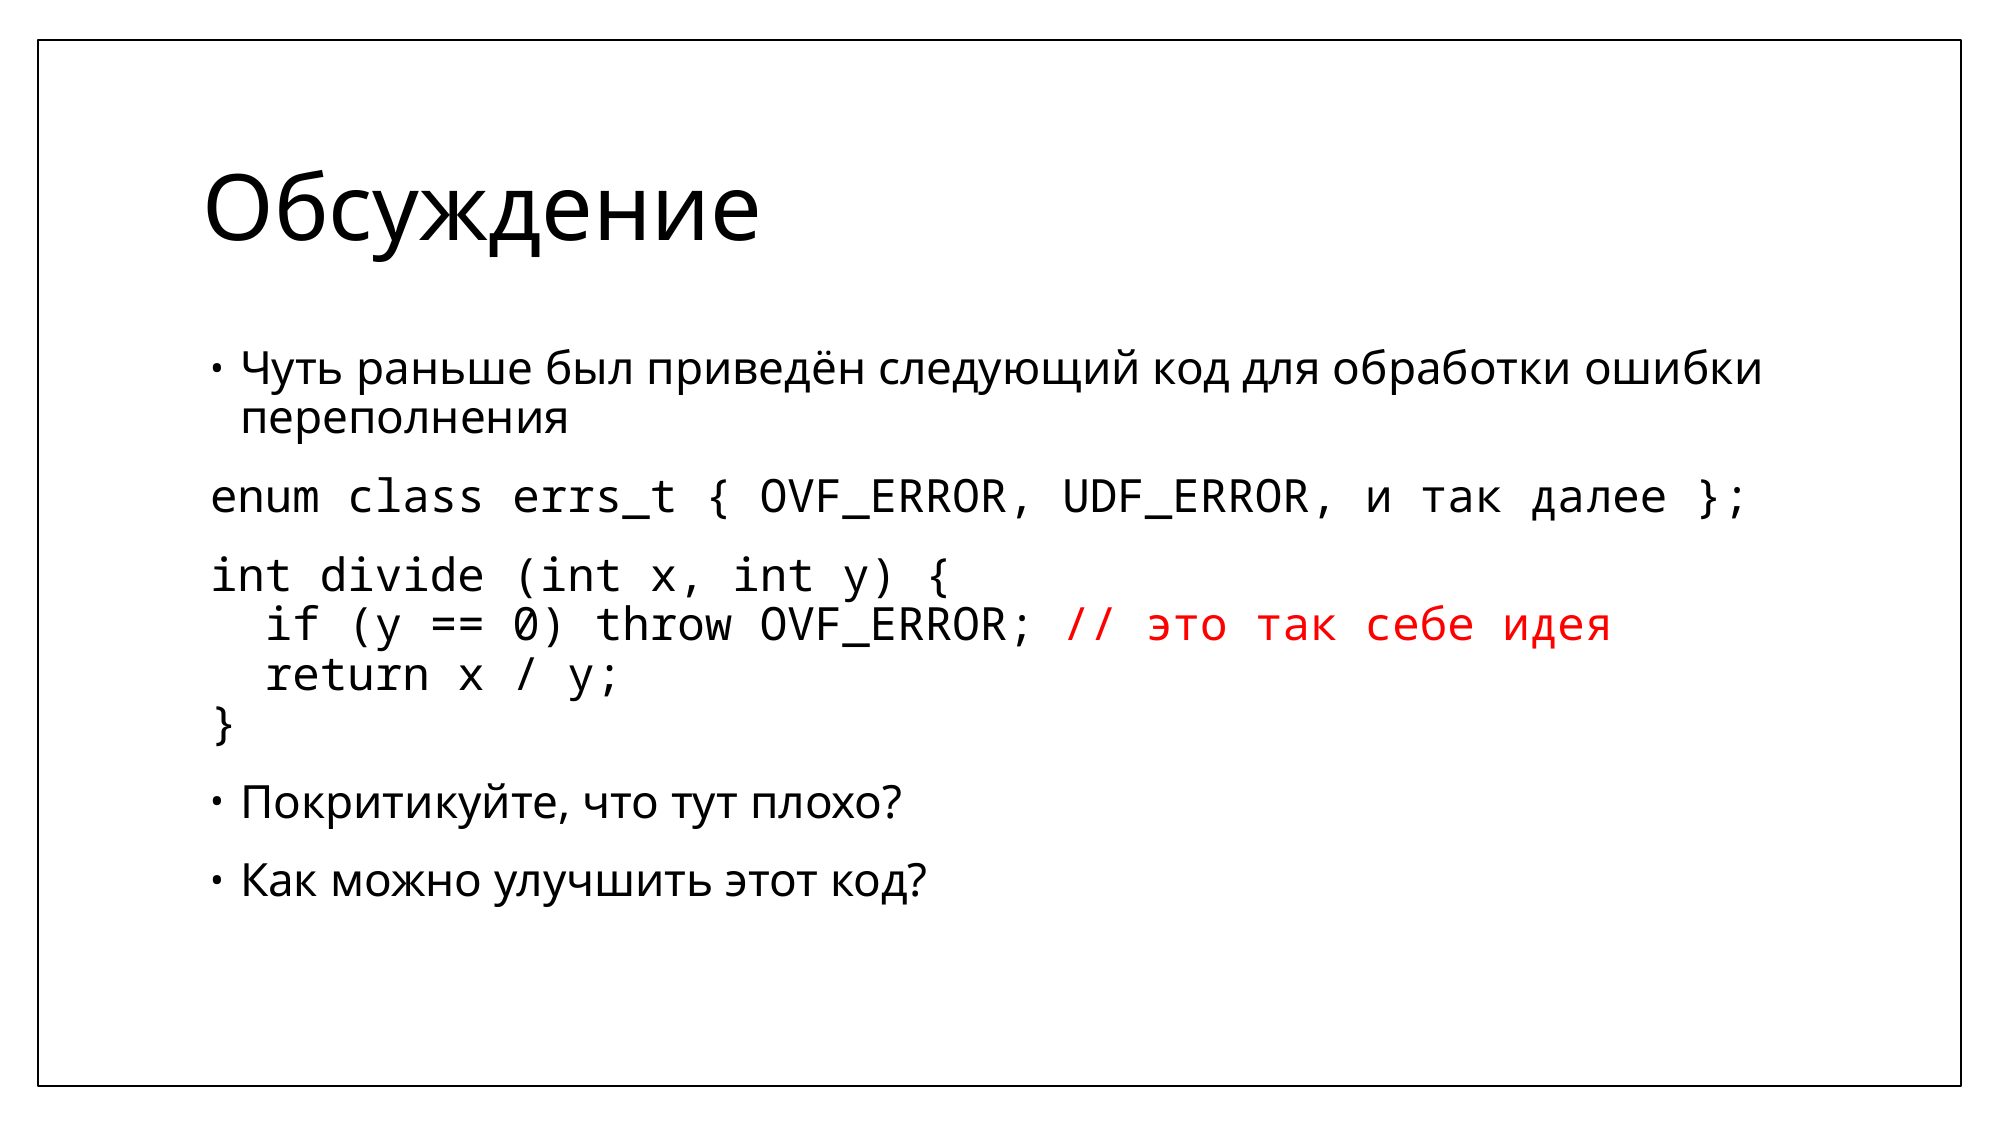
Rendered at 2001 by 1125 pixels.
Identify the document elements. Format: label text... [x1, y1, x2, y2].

list Чуть раньше был приведён следующий код для обработки ошибки переполнения enum class errs_t { OVF_ERROR, UDF_ERROR, и так далее }; int divide (int x, int y) { if (y == 0) throw OVF_ERROR; // это так себе идея return x / y; } Покритикуйте, что тут плохо? Как можно улучшить этот код? [187, 337, 1808, 1000]
title Обсуждение [187, 99, 1808, 323]
